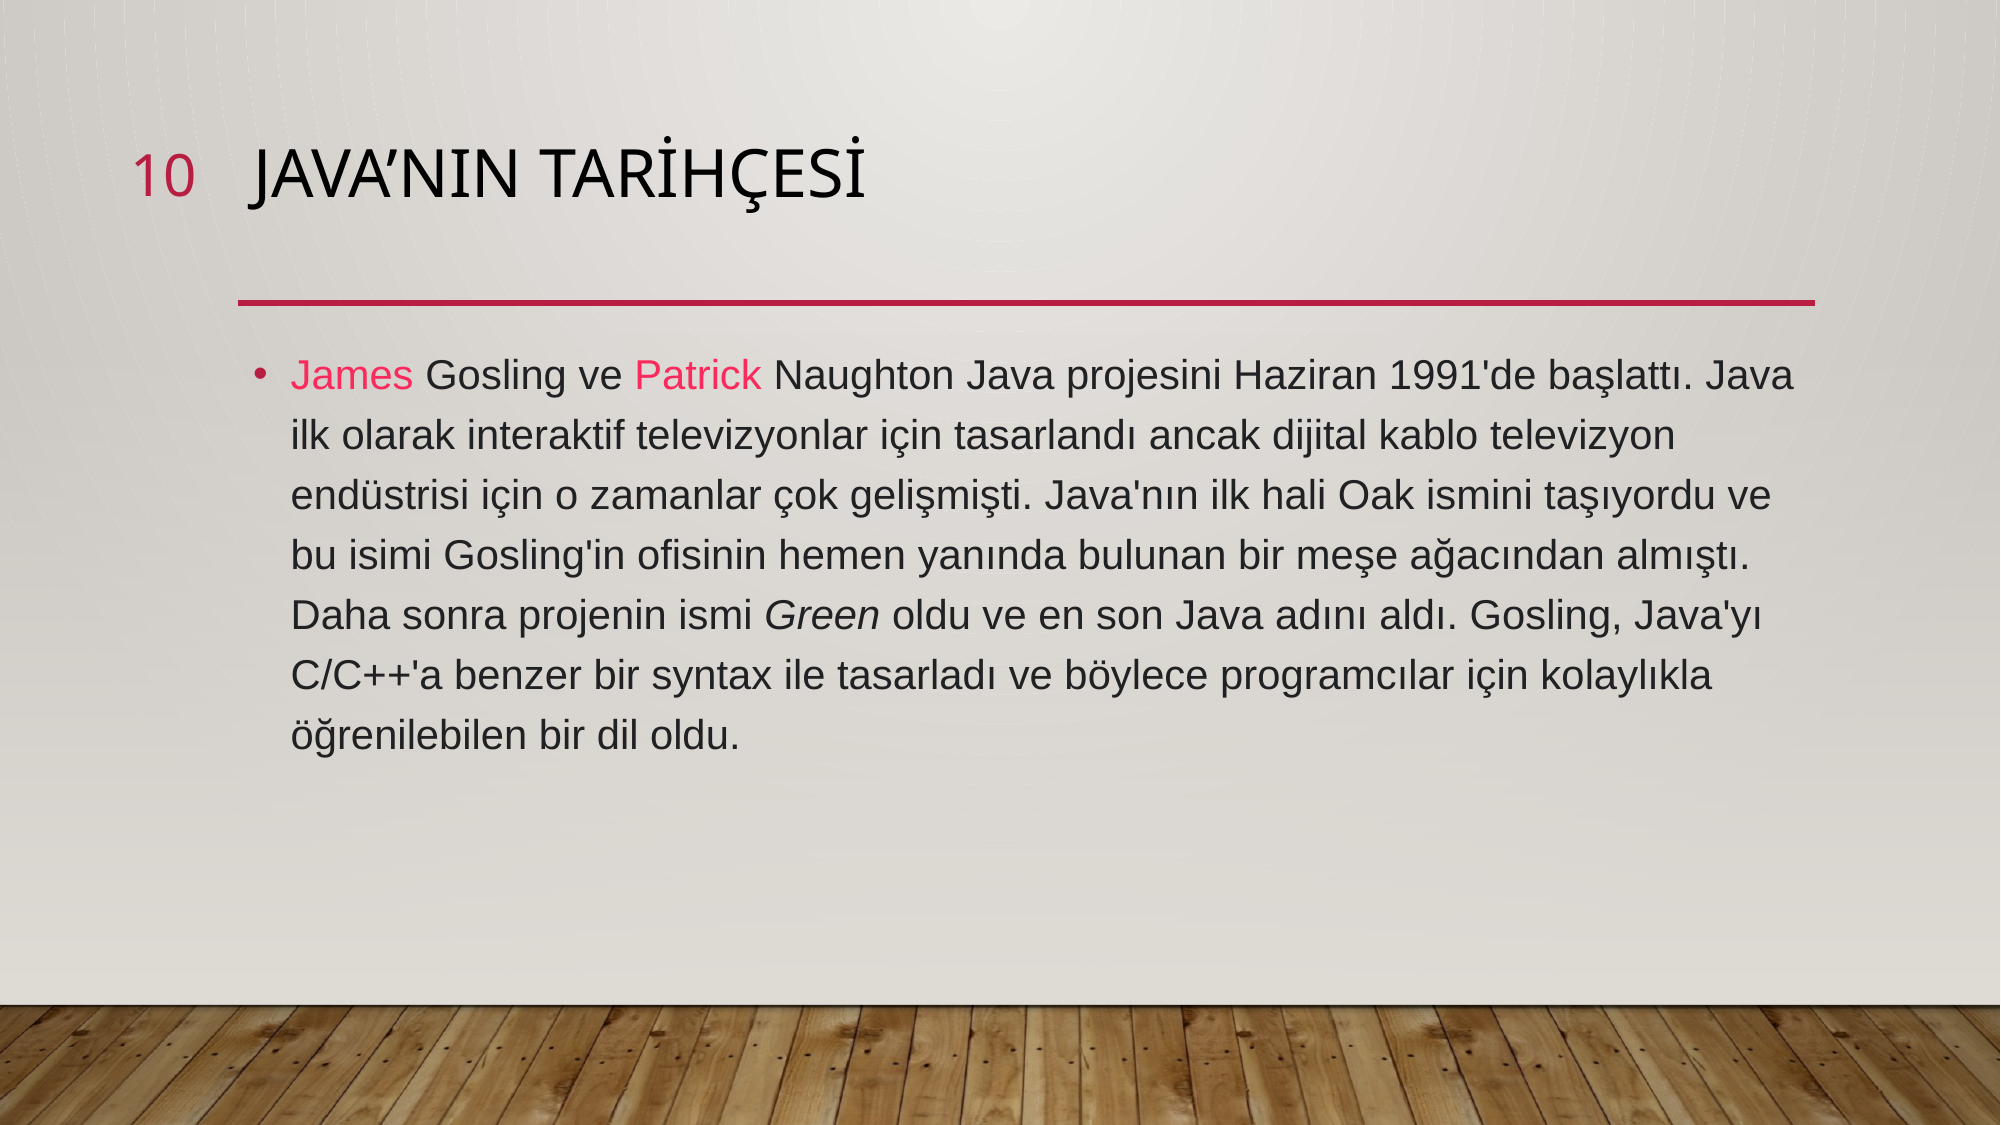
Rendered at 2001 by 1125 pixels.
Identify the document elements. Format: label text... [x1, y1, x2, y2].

picture [0, 1005, 2000, 1125]
list James Gosling ve Patrick Naughton Java projesini Haziran 1991'de başlattı. Java ilk olarak interaktif televizyonlar için tasarlandı ancak dijital kablo televizyon endüstrisi için o zamanlar çok gelişmişti. Java'nın ilk hali Oak ismini taşıyordu ve bu isimi Gosling'in ofisinin hemen yanında bulunan bir meşe ağacından almıştı. Daha sonra projenin ismi Green oldu ve en son Java adını aldı. Gosling, Java'yı C/C++'a benzer bir syntax ile tasarladı ve böylece programcılar için kolaylıkla öğrenilebilen bir dil oldu. [238, 330, 1814, 897]
title JavA’nın Tarihçesi [238, 131, 1814, 305]
slide_number 10 [78, 131, 212, 214]
